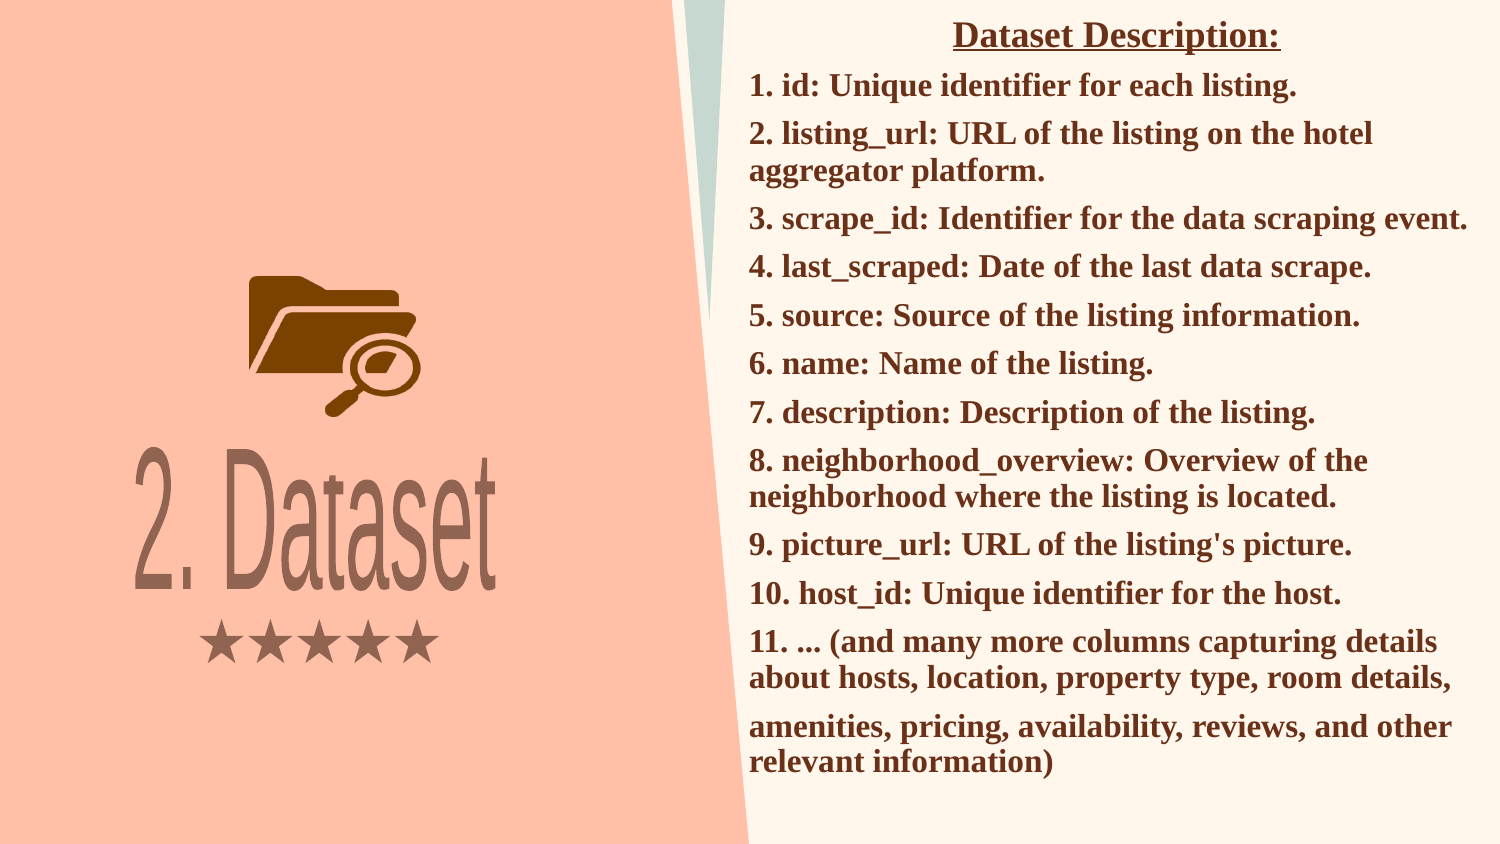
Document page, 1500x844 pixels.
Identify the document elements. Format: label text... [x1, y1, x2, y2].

subtitle Dataset Description: 1. id: Unique identifier for each listing. 2. listing_url: URL of the listing on the hotel aggregator platform. 3. scrape_id: Identifier for the data scraping event. 4. last_scraped: Date of the last data scrape. 5. source: Source of the listing information. 6. name: Name of the listing. 7. description: Description of the listing. 8. neighborhood_overview: Overview of the neighborhood where the listing is located. 9. picture_url: URL of the listing's picture. 10. host_id: Unique identifier for the host. 11. ... (and many more columns capturing details about hosts, location, property type, room details, amenities, pricing, availability, reviews, and other relevant information) [733, 0, 1500, 844]
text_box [129, 248, 496, 664]
picture [211, 239, 454, 435]
